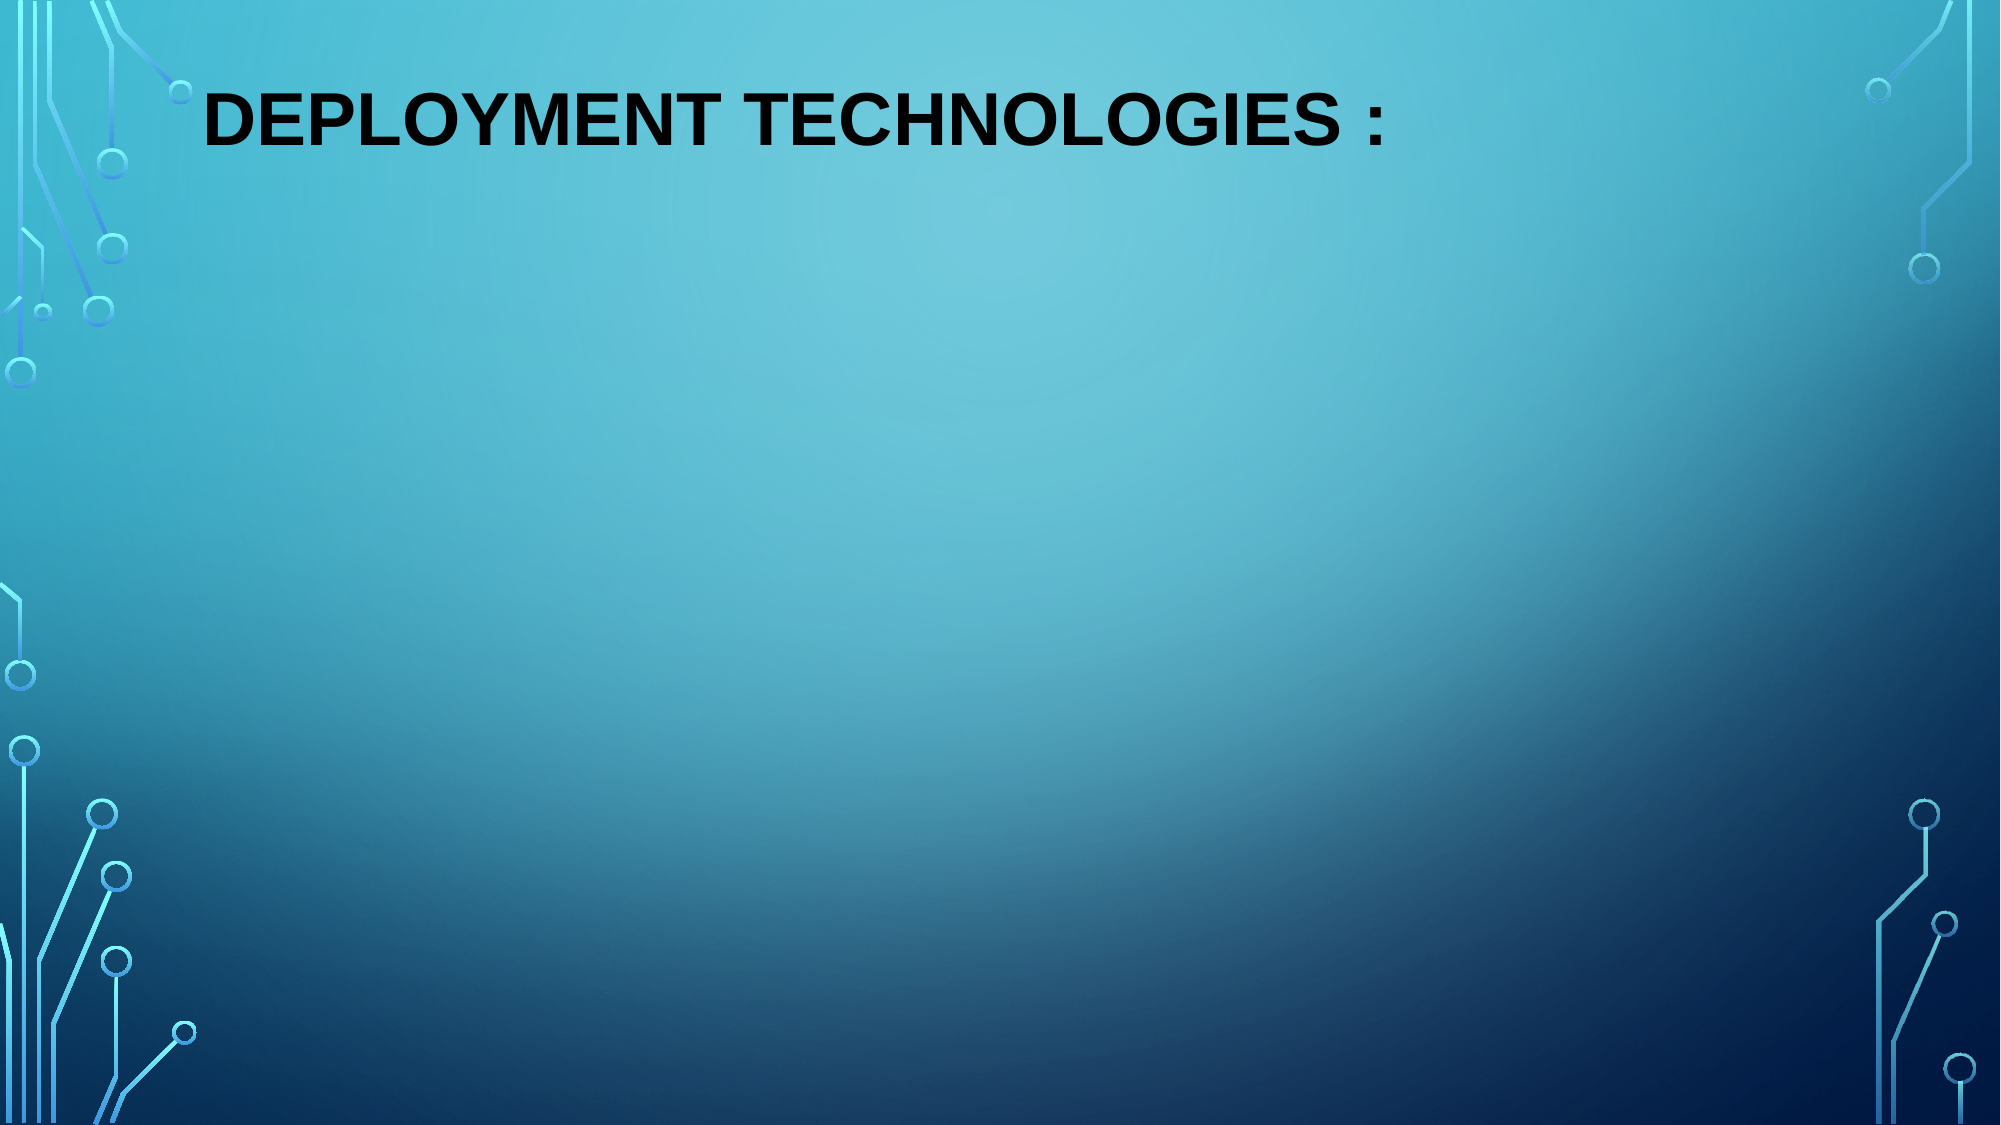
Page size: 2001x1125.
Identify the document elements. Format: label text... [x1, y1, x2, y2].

title Deployment Technologies : [187, 0, 1813, 243]
